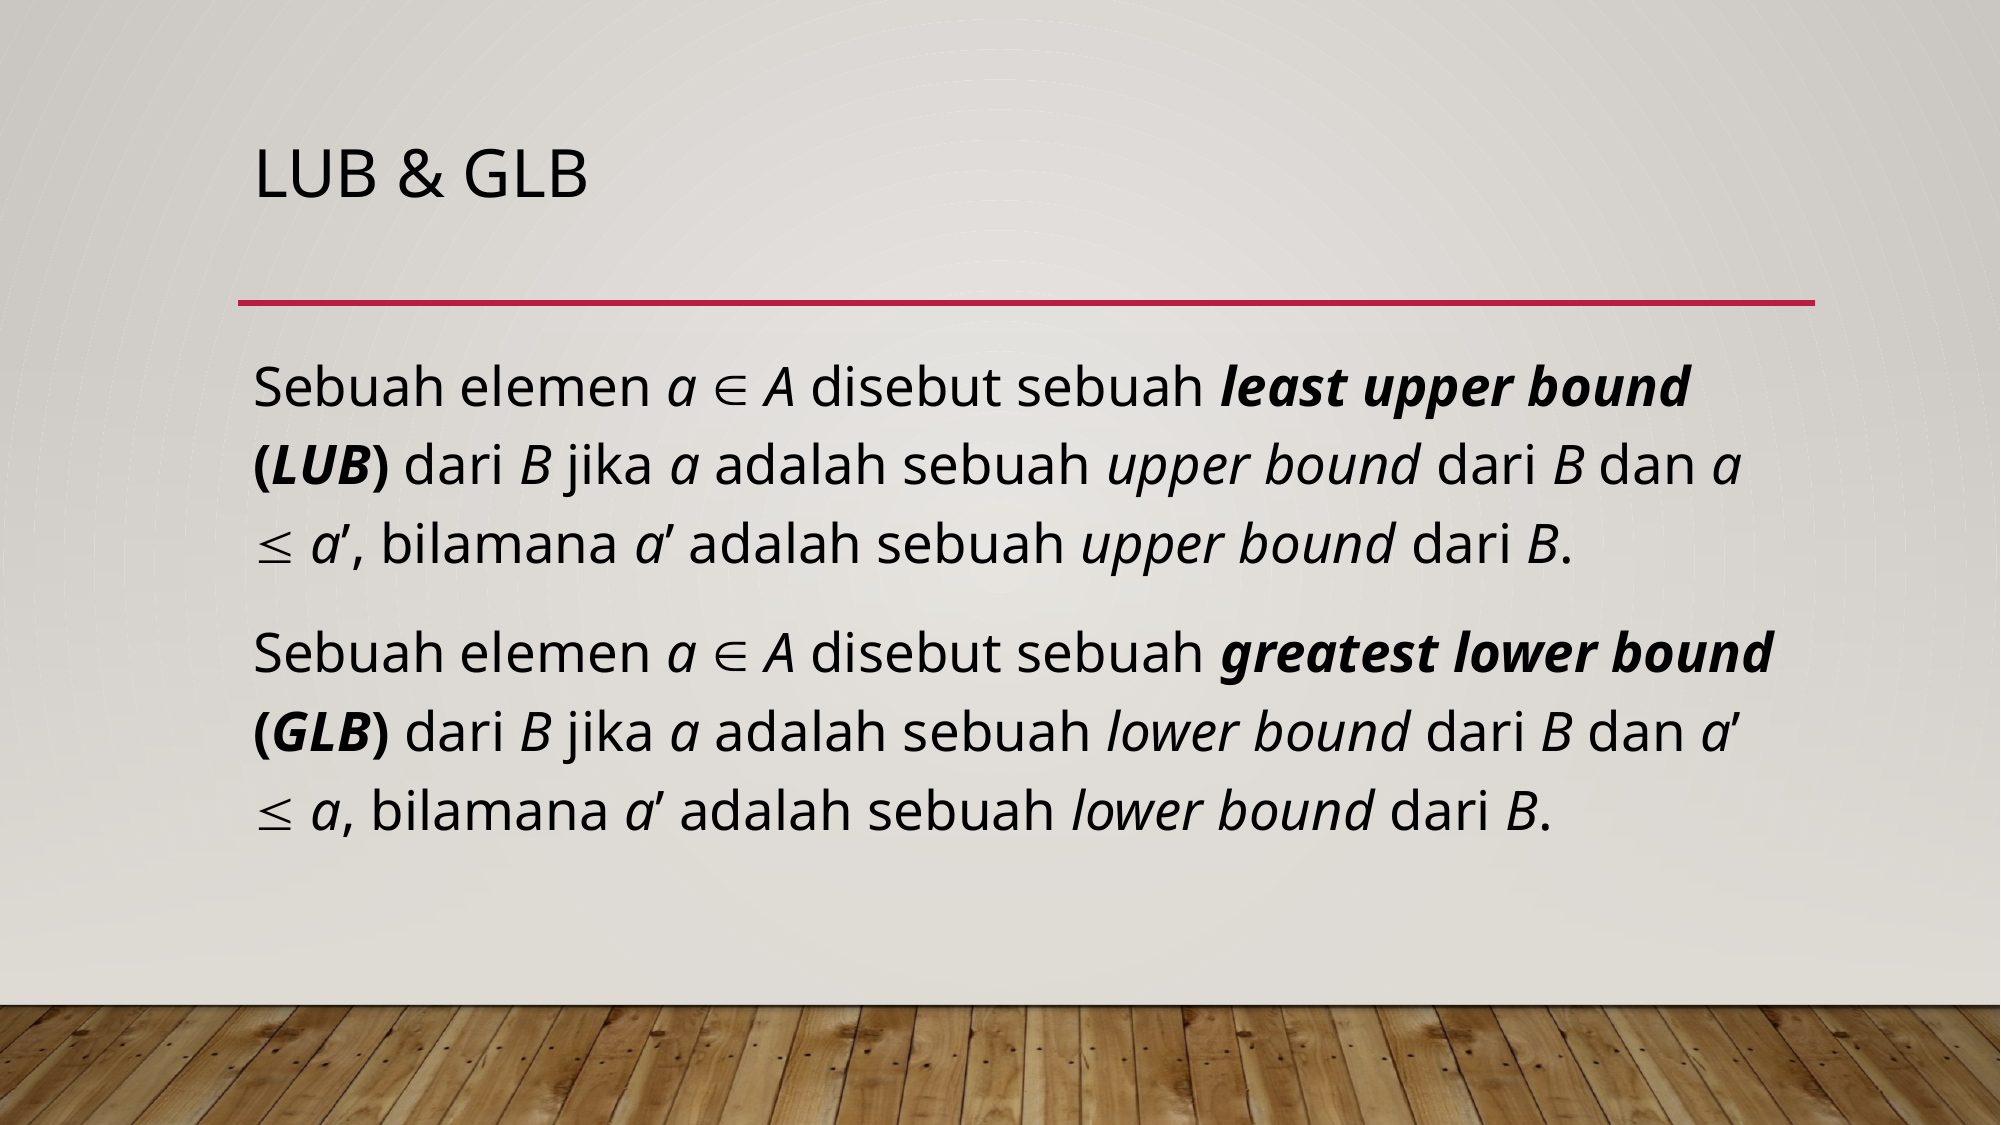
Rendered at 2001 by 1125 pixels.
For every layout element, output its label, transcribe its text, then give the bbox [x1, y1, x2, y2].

title LUB & GLB [238, 131, 1814, 305]
list Sebuah elemen a  A disebut sebuah least upper bound (LUB) dari B jika a adalah sebuah upper bound dari B dan a  a’, bilamana a’ adalah sebuah upper bound dari B. Sebuah elemen a  A disebut sebuah greatest lower bound (GLB) dari B jika a adalah sebuah lower bound dari B dan a’  a, bilamana a’ adalah sebuah lower bound dari B. [238, 330, 1814, 897]
picture [0, 1005, 2000, 1125]
